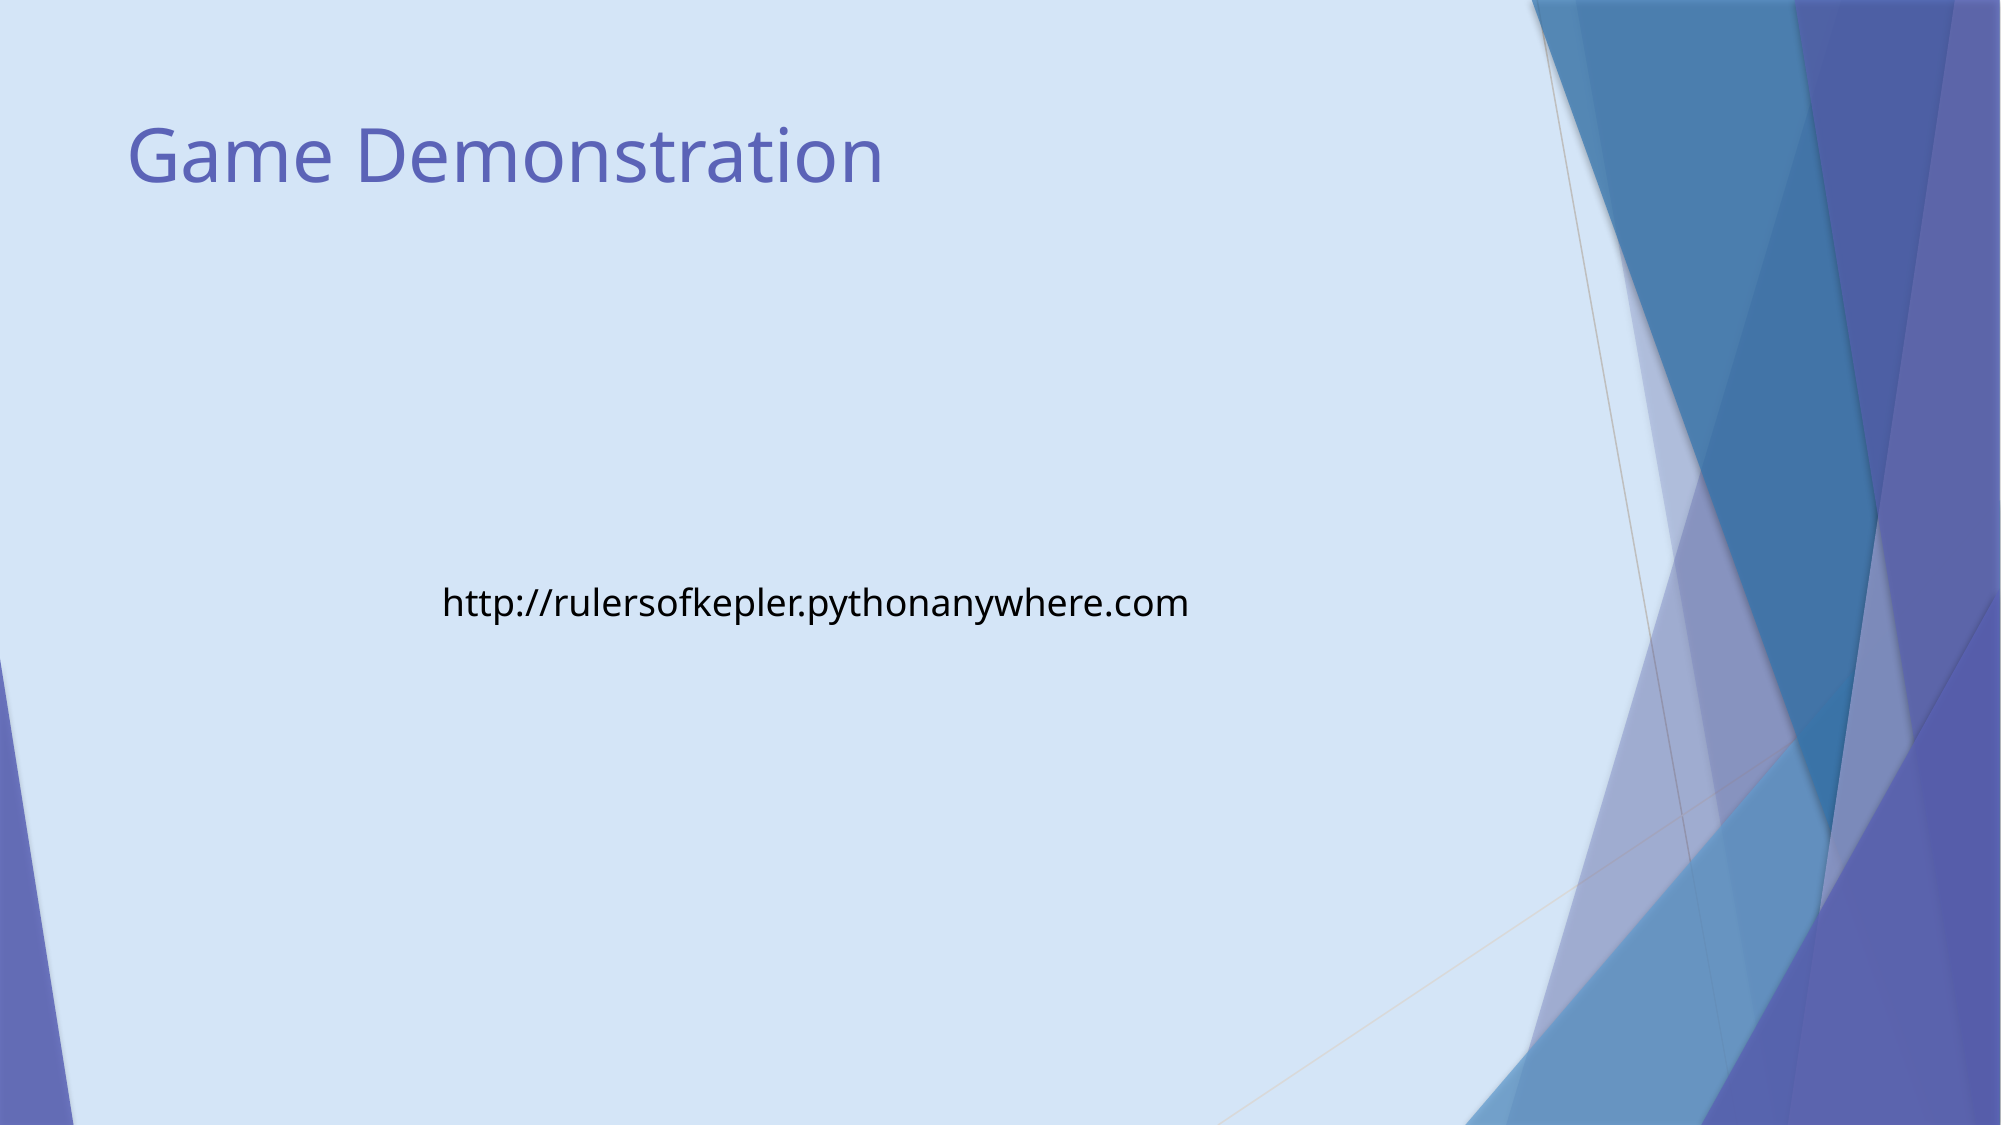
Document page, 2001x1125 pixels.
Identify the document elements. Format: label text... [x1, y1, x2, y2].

title Game Demonstration [111, 99, 1522, 317]
list http://rulersofkepler.pythonanywhere.com [426, 571, 1206, 653]
